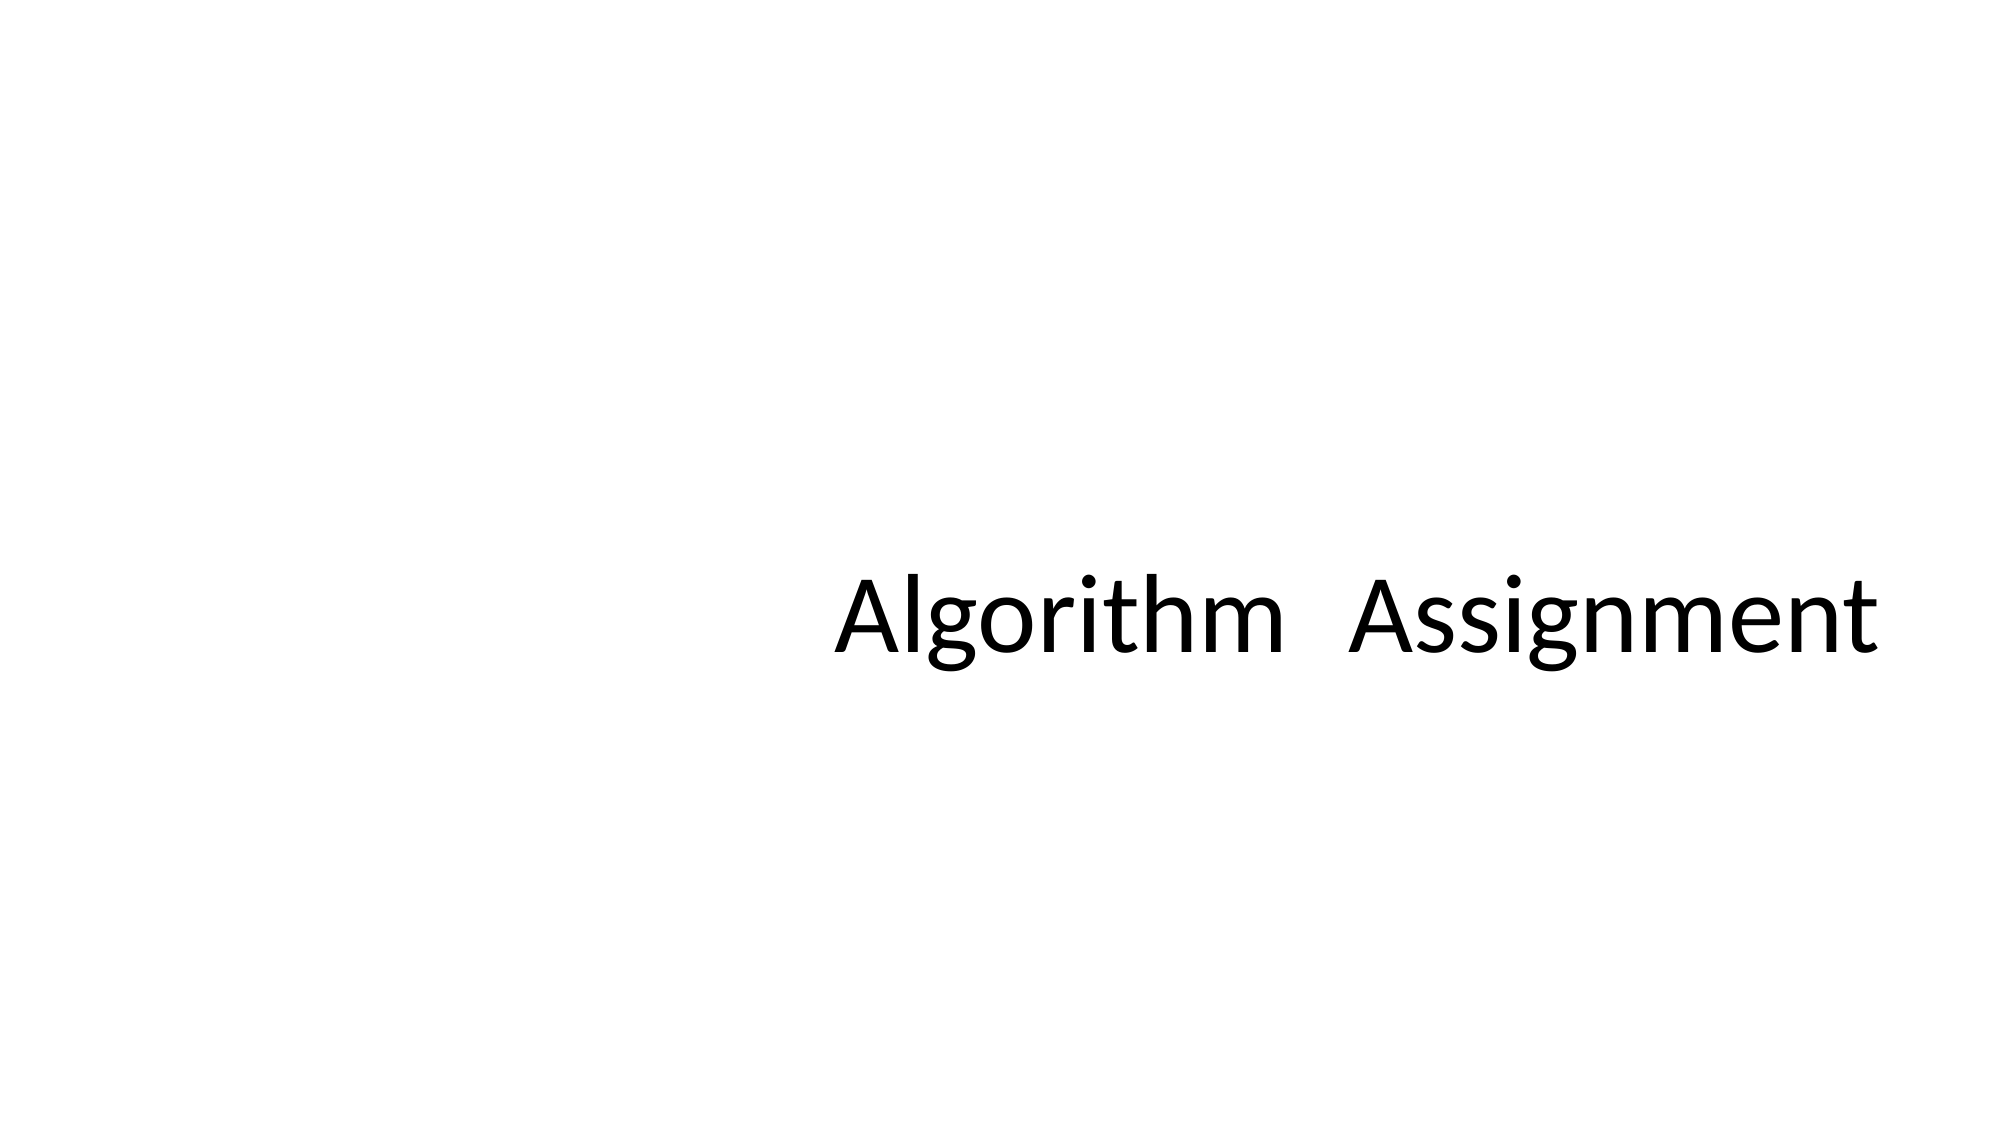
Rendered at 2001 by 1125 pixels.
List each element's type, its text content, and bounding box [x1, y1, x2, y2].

text_box Algorithm Assignment [820, 532, 1896, 682]
